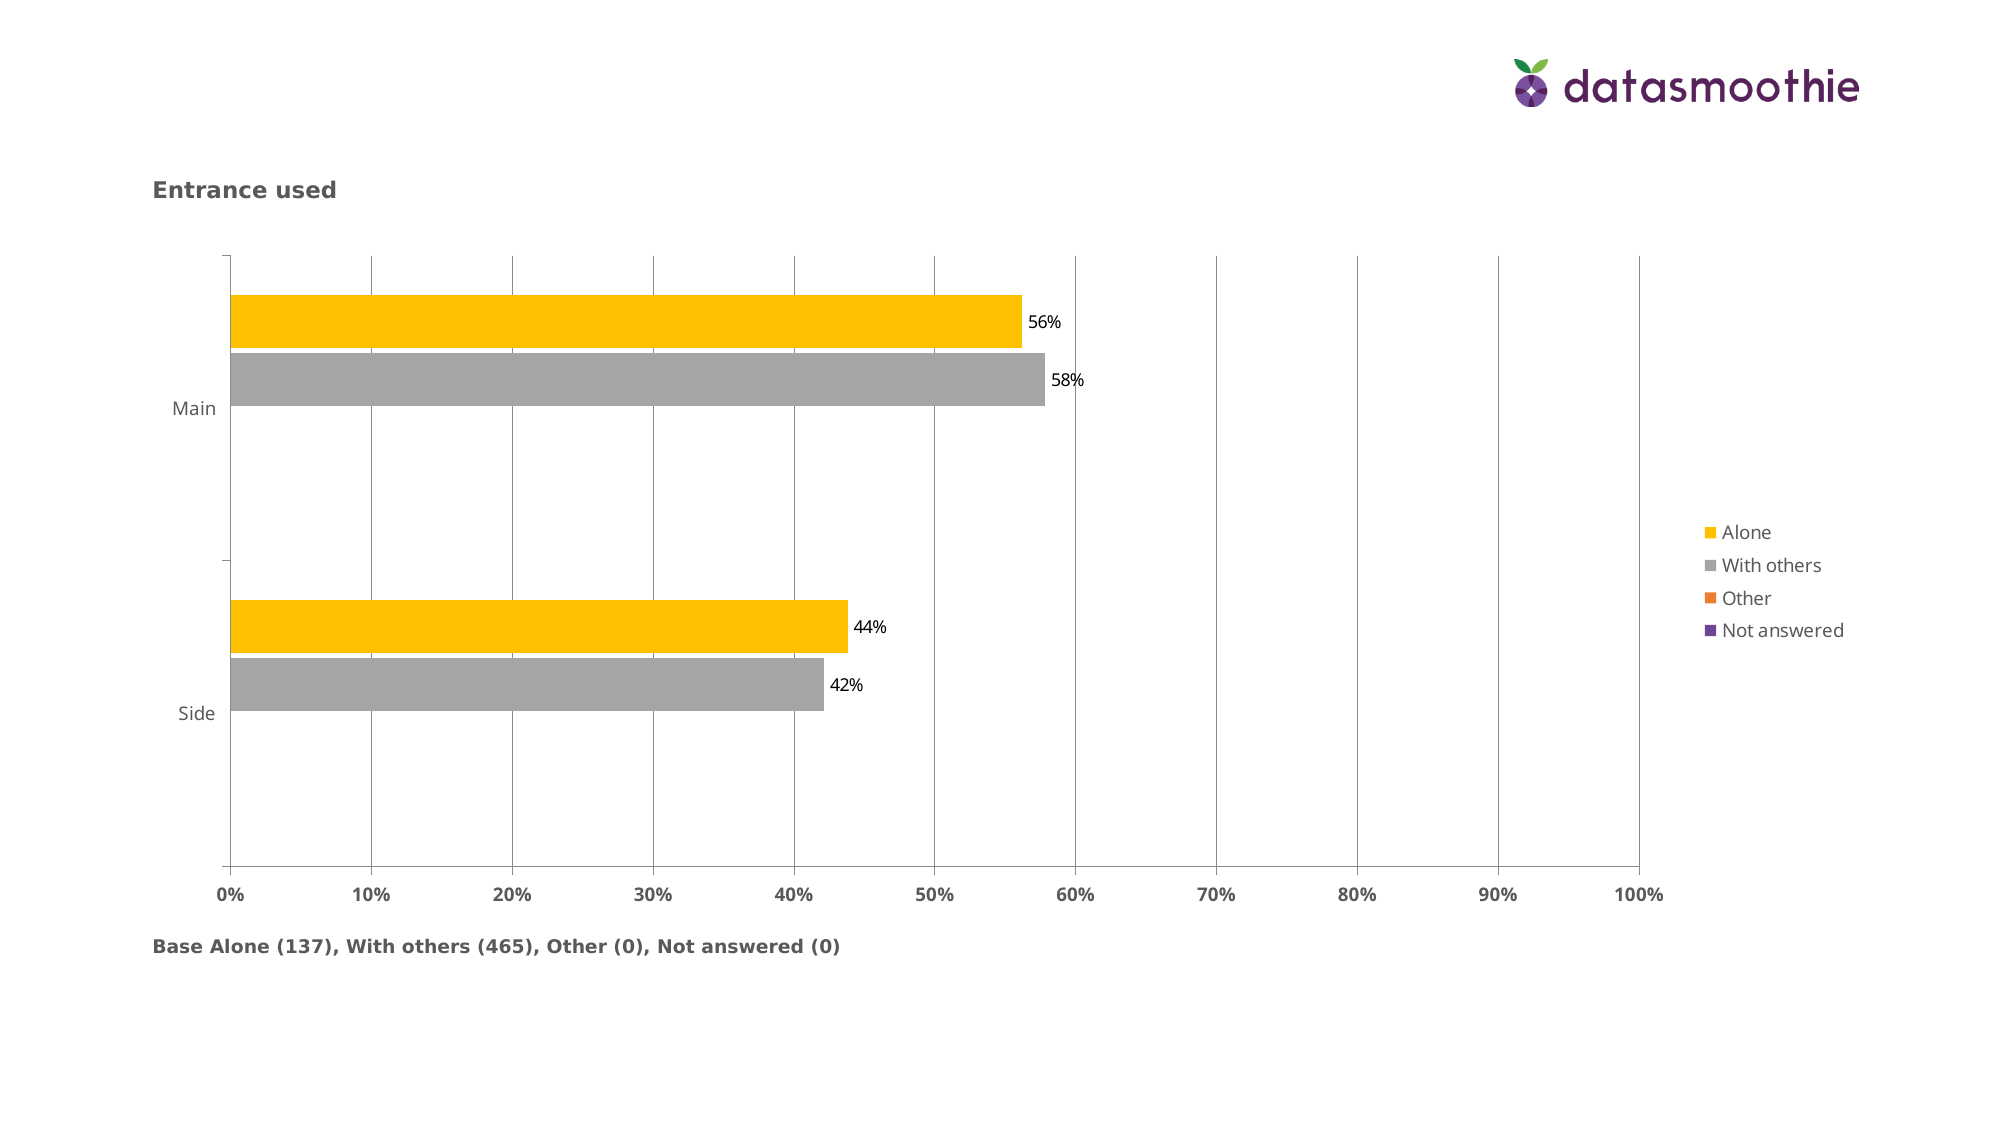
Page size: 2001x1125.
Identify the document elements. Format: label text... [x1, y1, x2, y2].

chart [137, 242, 1863, 922]
text_box Entrance used [137, 168, 1863, 242]
picture [1514, 59, 1863, 107]
text_box Base Alone (137), With others (465), Other (0), Not answered (0) [137, 927, 1863, 993]
